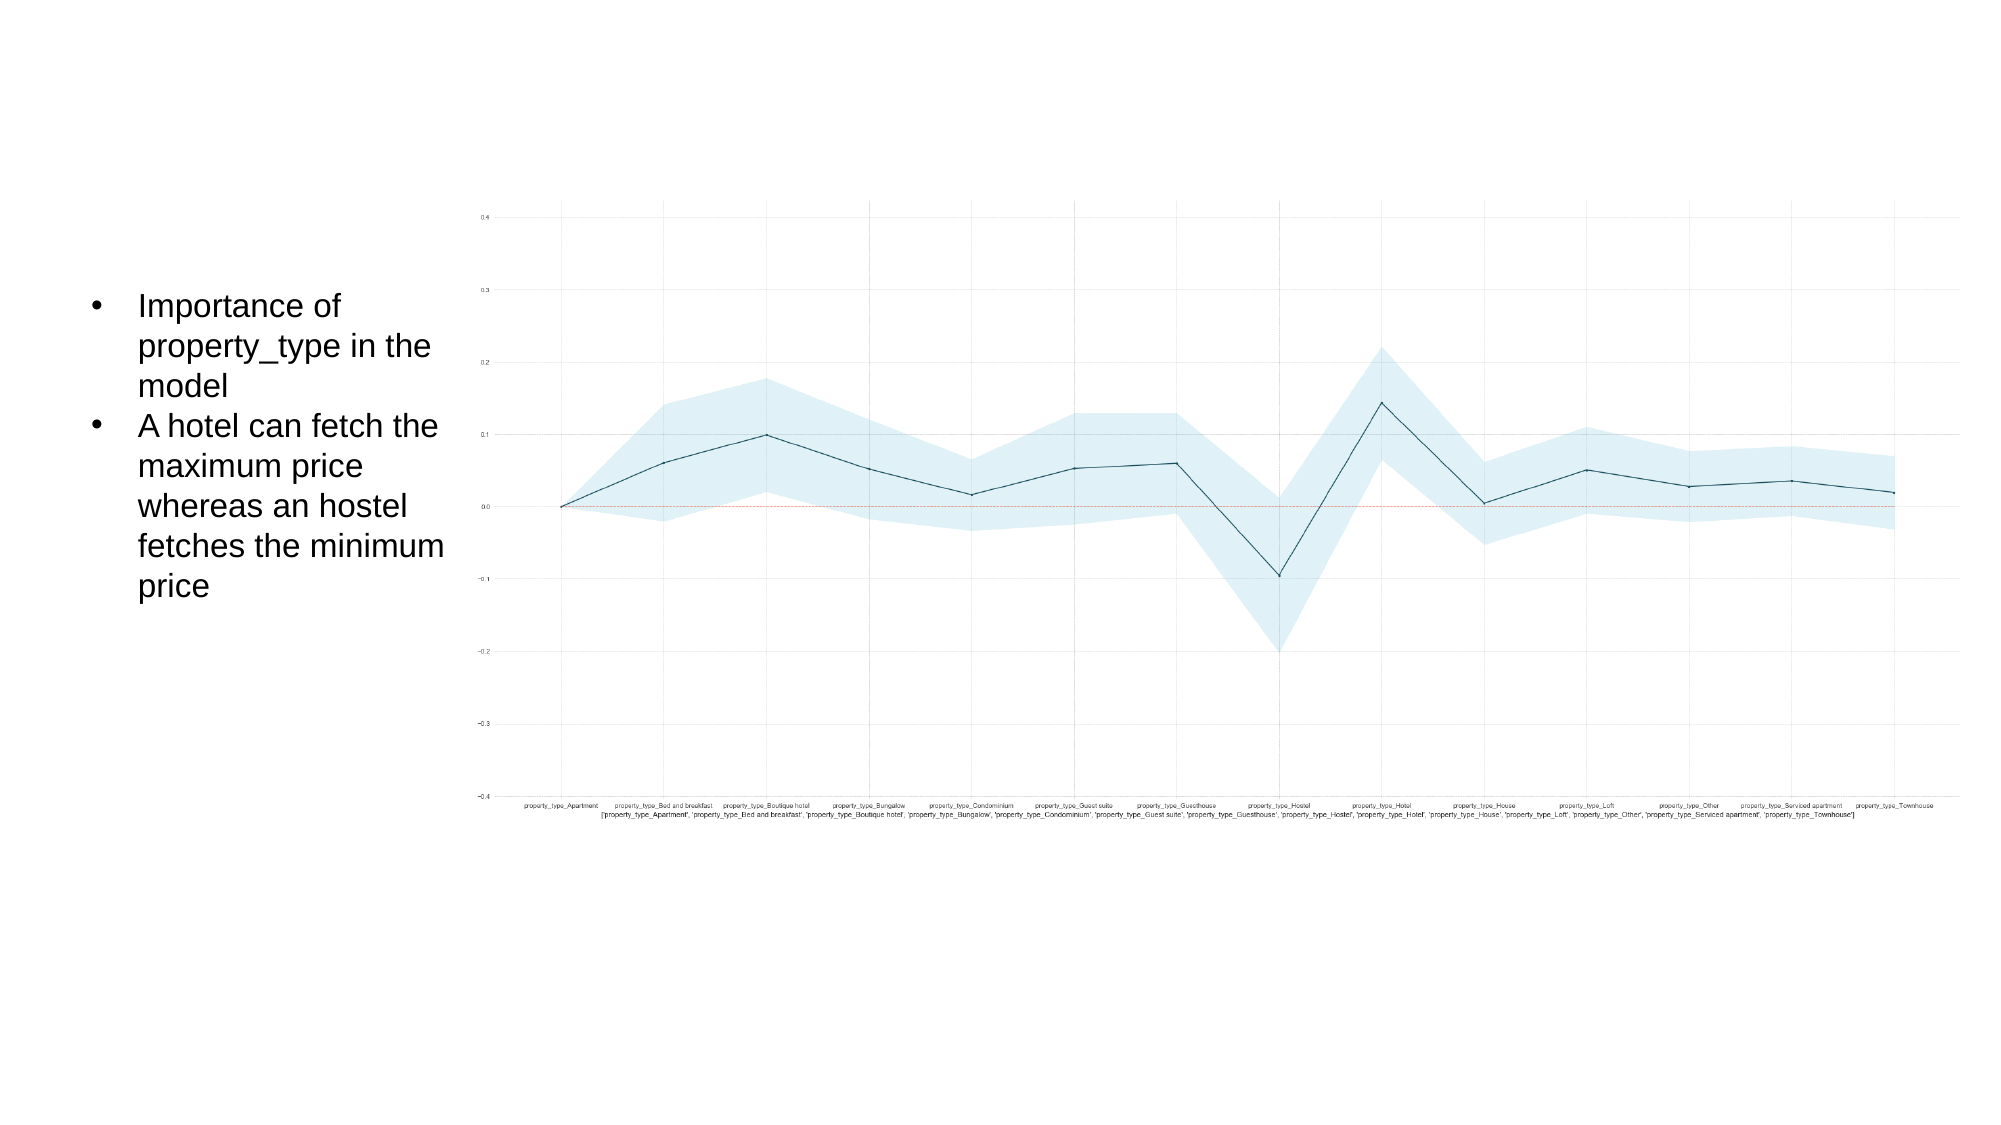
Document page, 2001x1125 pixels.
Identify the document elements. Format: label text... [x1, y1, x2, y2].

picture [472, 200, 1979, 822]
text_box Importance of property_type in the model A hotel can fetch the maximum price whereas an hostel fetches the minimum price [76, 277, 472, 612]
